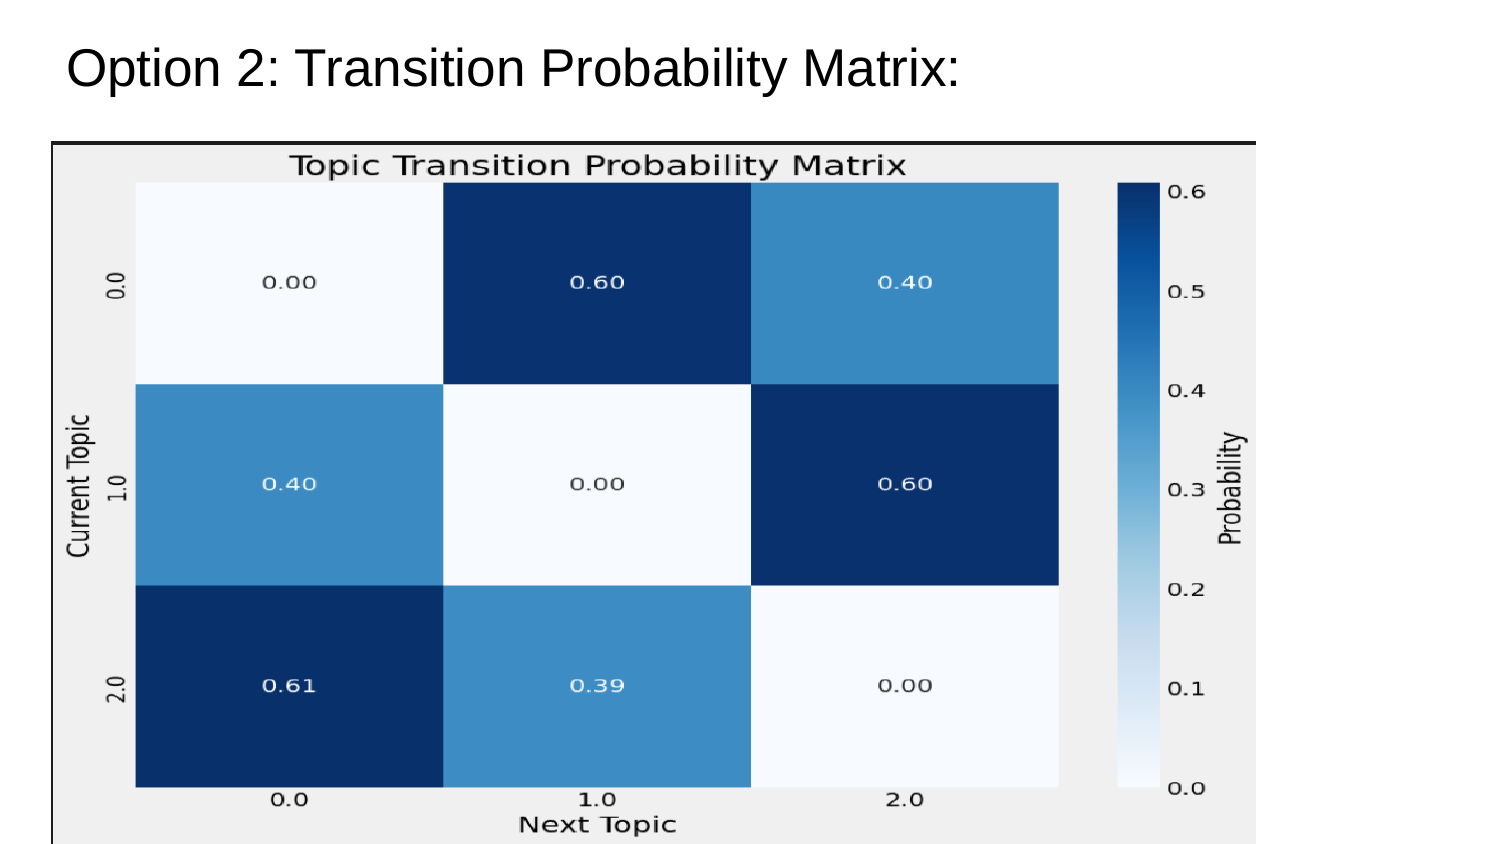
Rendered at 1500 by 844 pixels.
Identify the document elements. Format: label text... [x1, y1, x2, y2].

picture [50, 140, 1257, 844]
title Option 2: Transition Probability Matrix: [51, 18, 1449, 113]
